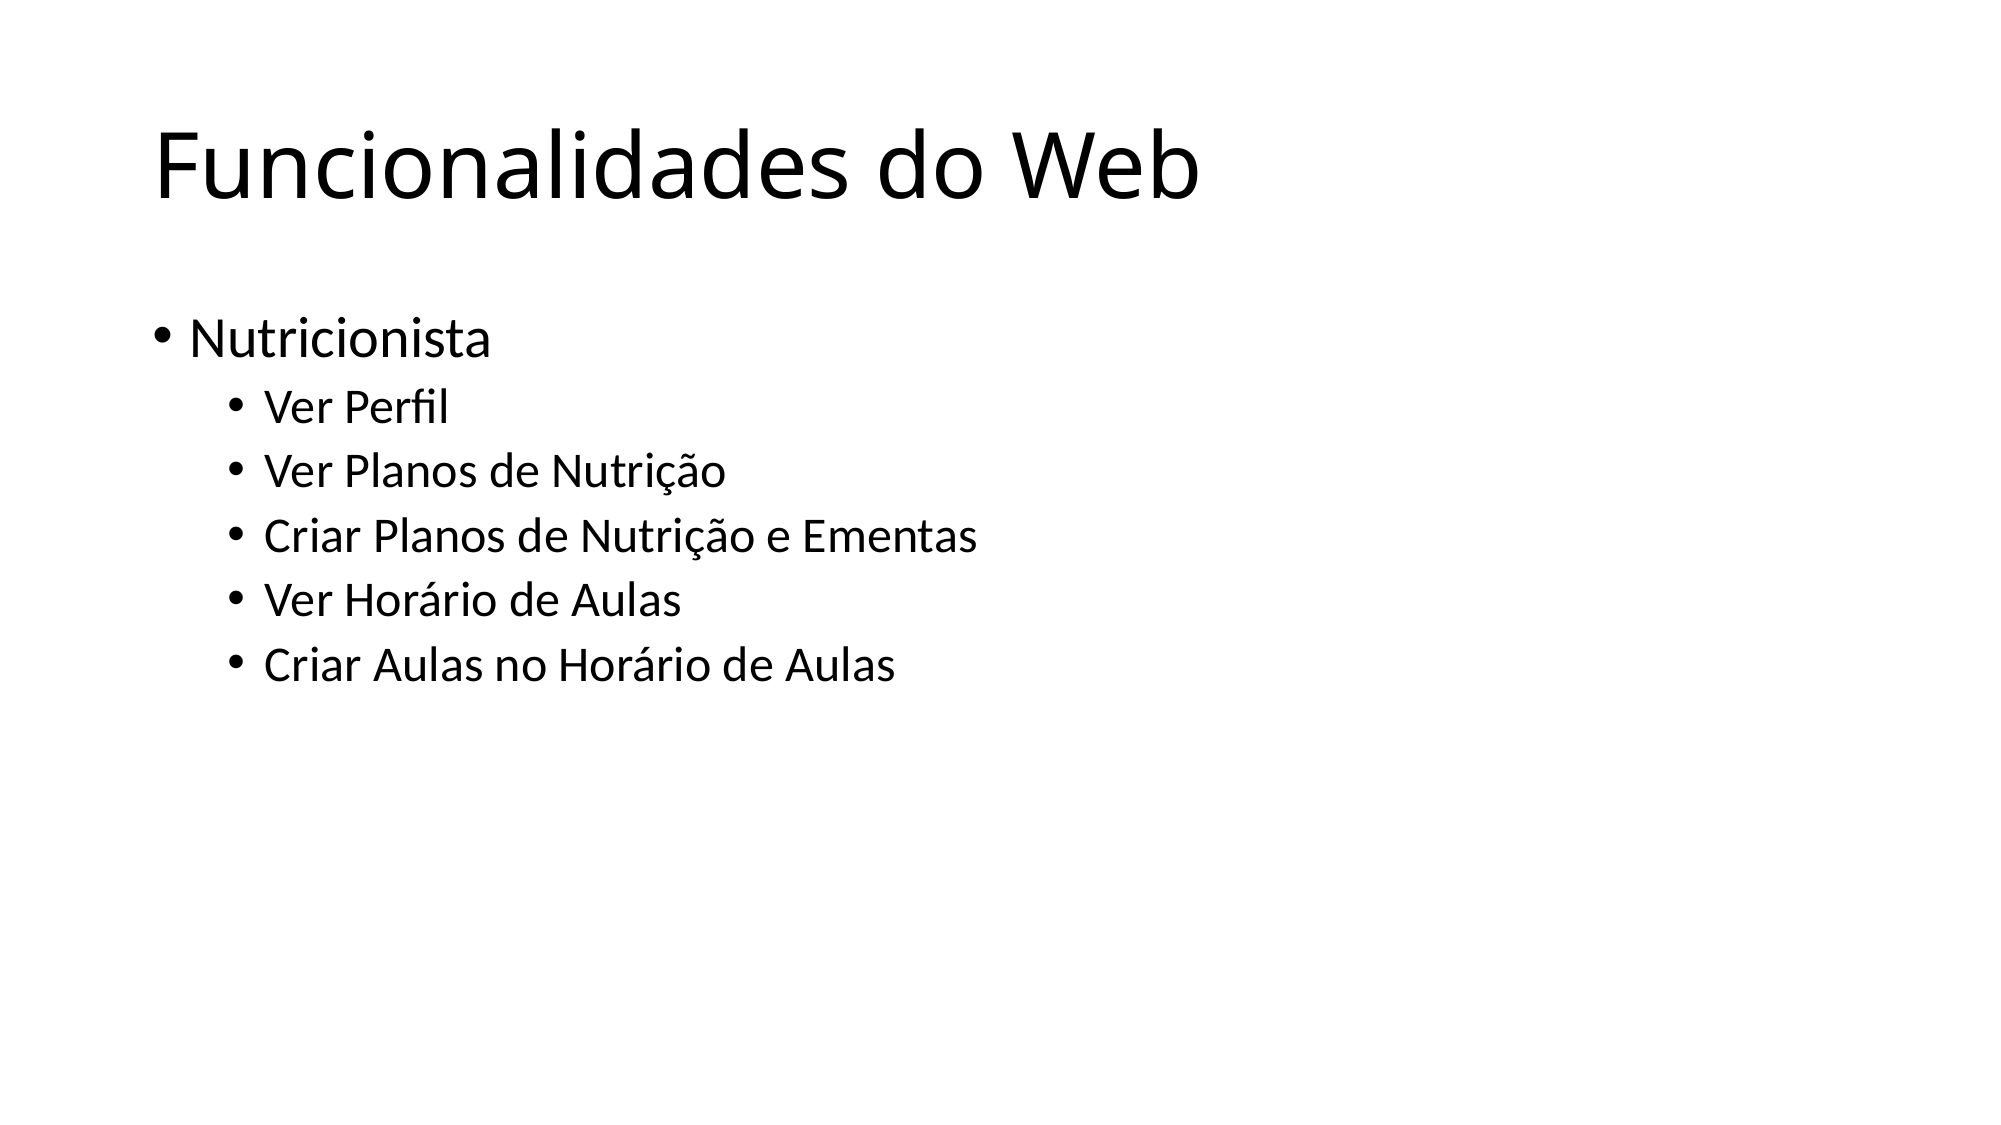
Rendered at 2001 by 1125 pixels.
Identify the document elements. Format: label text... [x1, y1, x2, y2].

list Nutricionista Ver Perfil Ver Planos de Nutrição Criar Planos de Nutrição e Ementas Ver Horário de Aulas Criar Aulas no Horário de Aulas [137, 299, 1863, 1014]
title Funcionalidades do Web [137, 59, 1863, 278]
